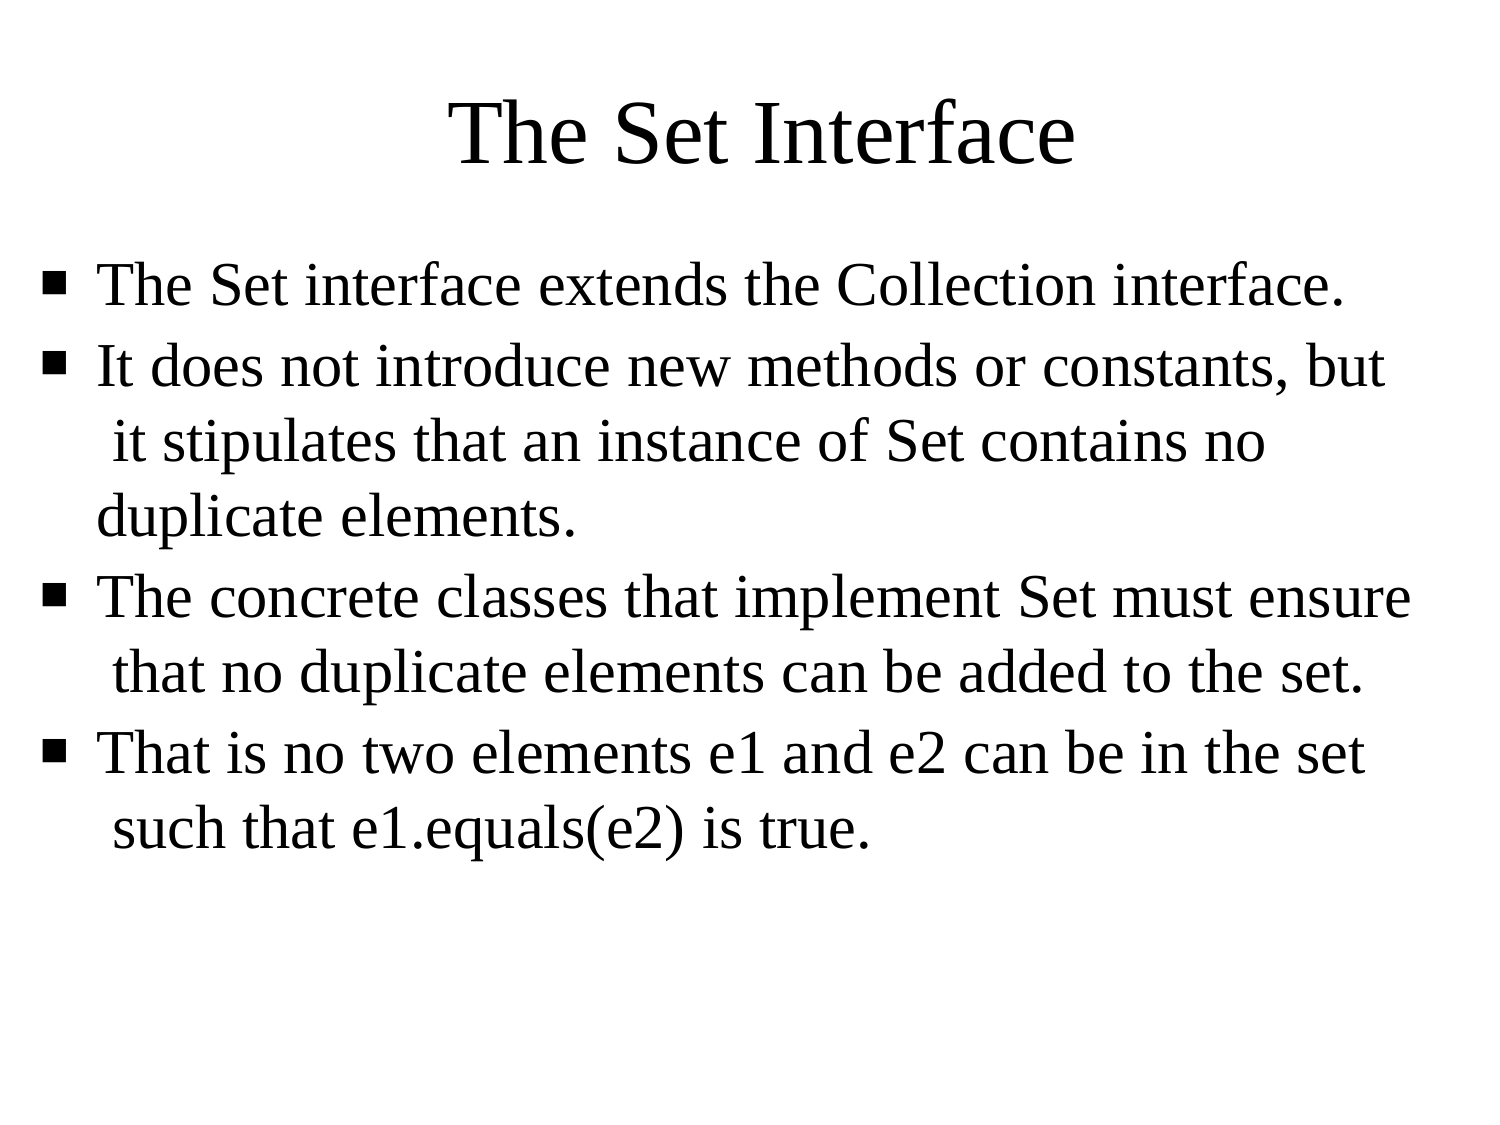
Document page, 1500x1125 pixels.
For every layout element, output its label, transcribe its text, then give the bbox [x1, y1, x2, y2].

text_box The Set interface extends the Collection interface. It does not introduce new methods or constants, but it stipulates that an instance of Set contains no duplicate elements. The concrete classes that implement Set must ensure that no duplicate elements can be added to the set. That is no two elements e1 and e2 can be in the set such that e1.equals(e2) is true. [37, 234, 1418, 861]
title The Set Interface [445, 69, 1081, 234]
